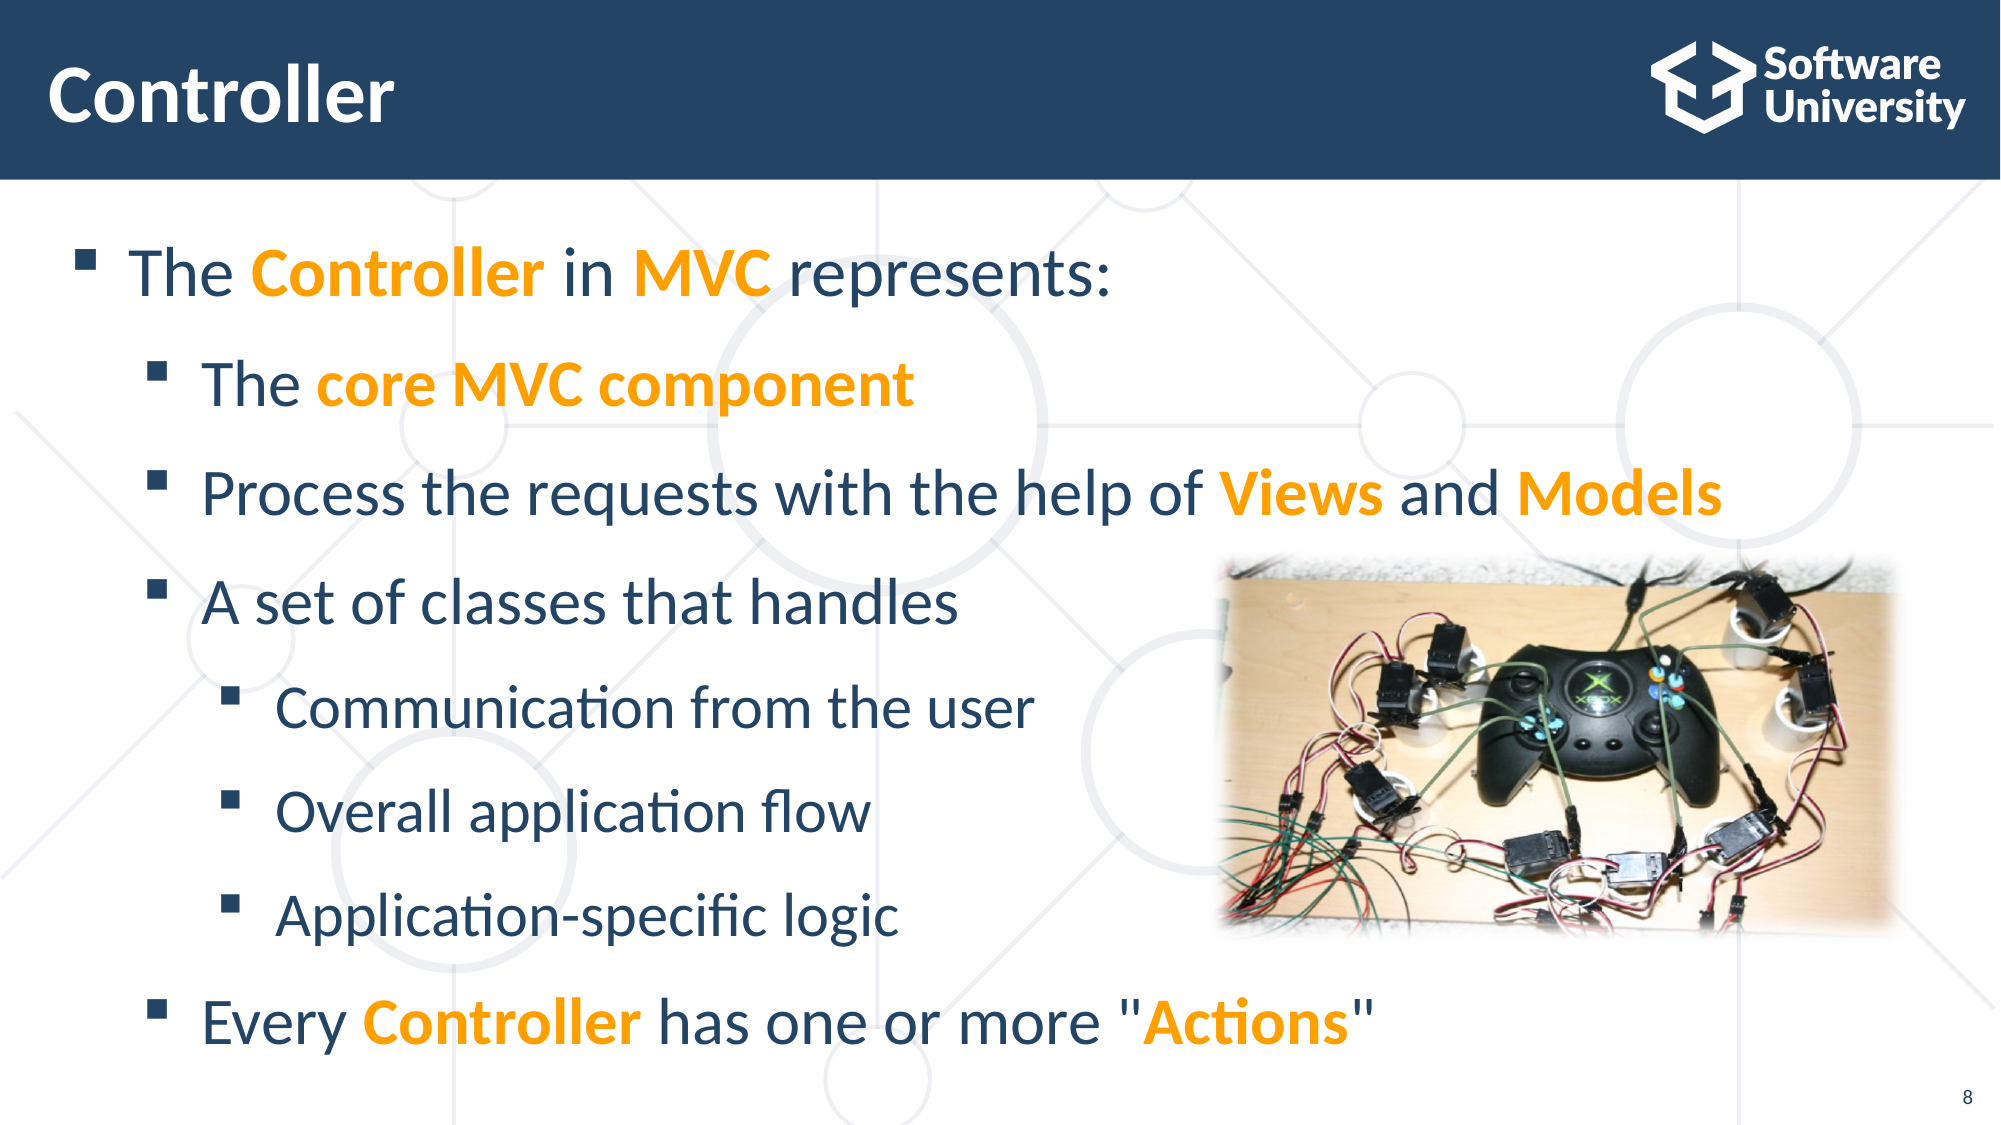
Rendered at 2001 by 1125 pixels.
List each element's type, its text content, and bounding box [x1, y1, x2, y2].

picture [1210, 549, 1909, 943]
list The Controller in MVC represents: The core MVC component Process the requests with the help of Views and Models A set of classes that handles Communication from the user Overall application flow Application-specific logic Every Controller has one or more "Actions" [51, 215, 1889, 1125]
title Controller [31, 16, 1625, 162]
slide_number 8 [1927, 1067, 1989, 1117]
picture [1651, 41, 1966, 134]
